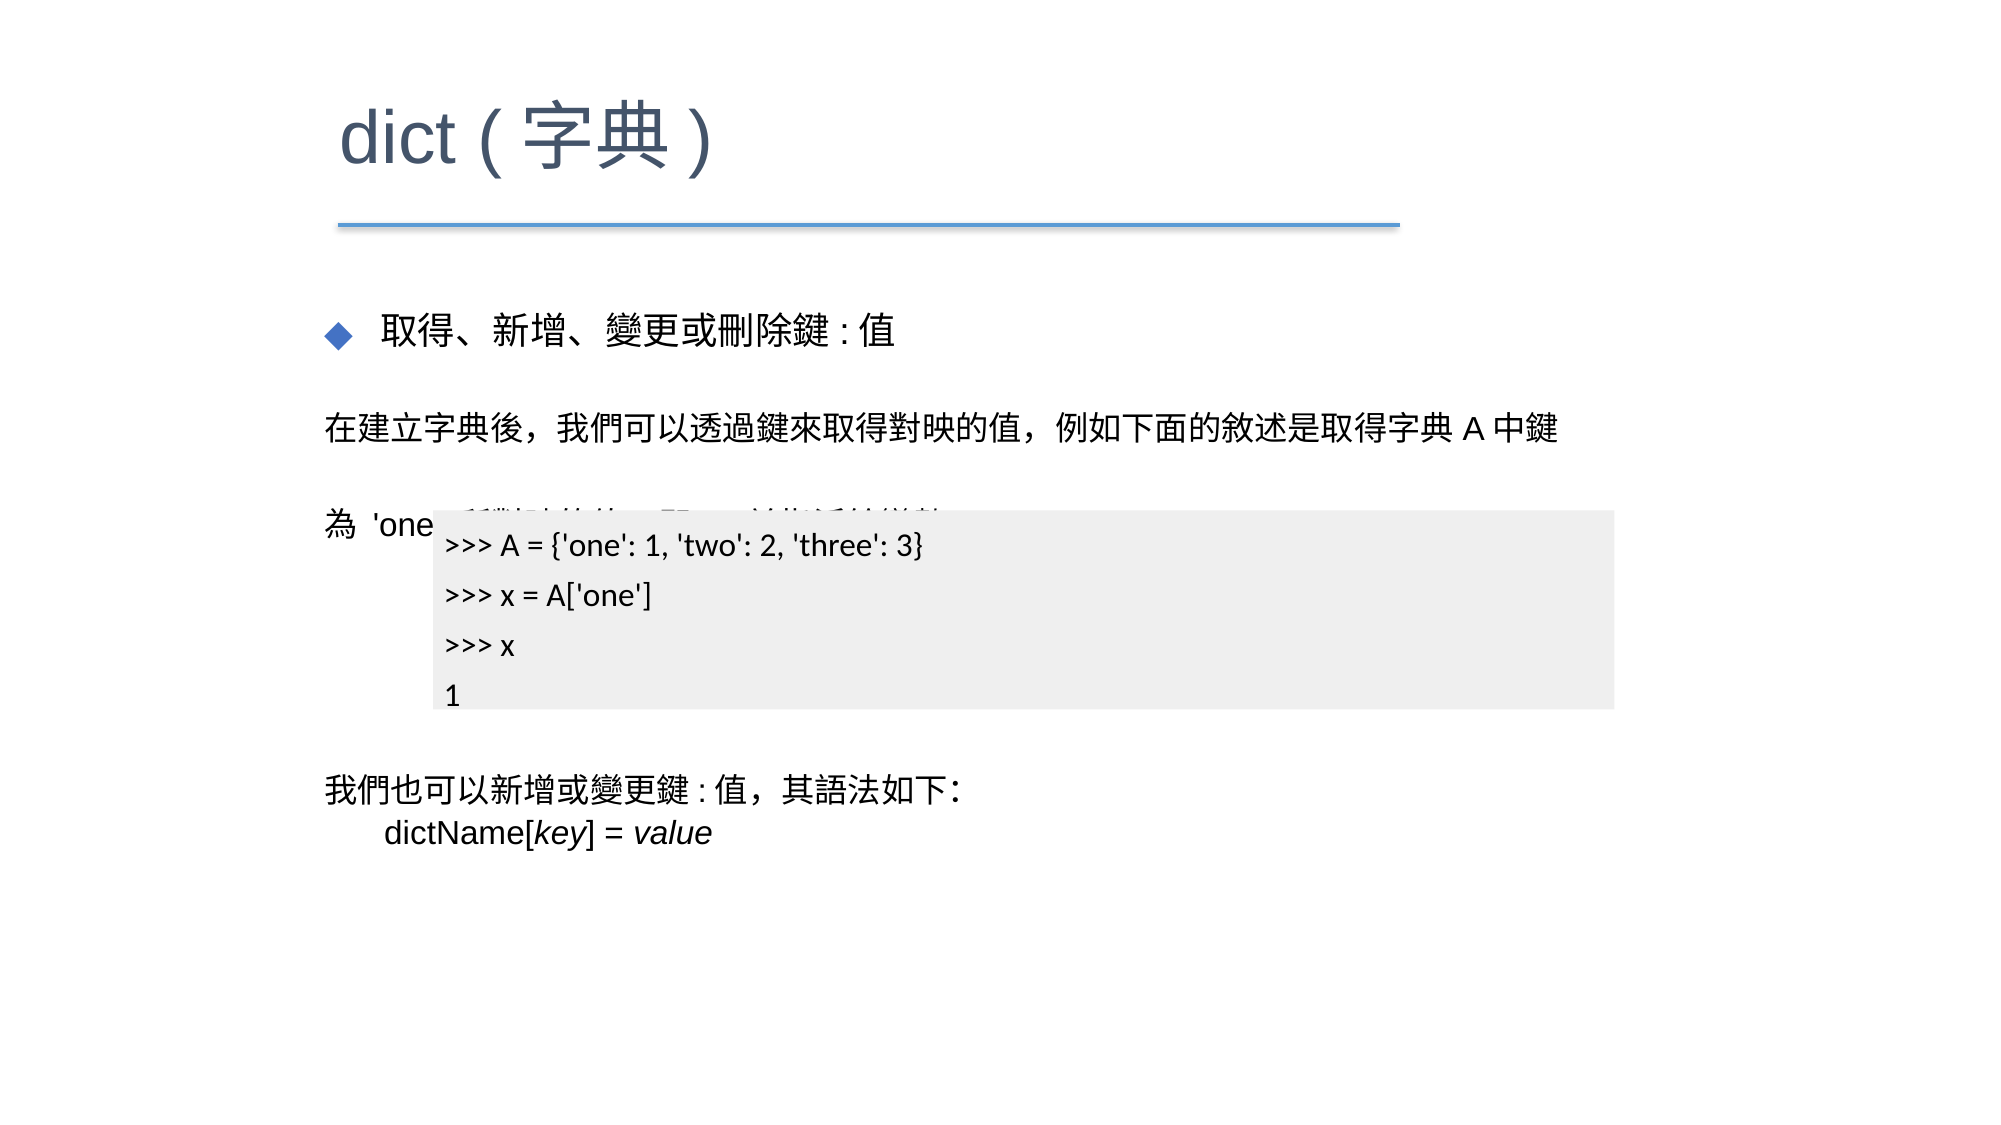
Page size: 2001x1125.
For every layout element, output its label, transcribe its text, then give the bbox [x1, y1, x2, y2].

list 取得、新增、變更或刪除鍵:值 在建立字典後，我們可以透過鍵來取得對映的值，例如下面的敘述是取得字典A中鍵為 'one' 所對映的值 (即1) 並指派給變數x： 我們也可以新增或變更鍵:值，其語法如下： dictName[key] = value [309, 236, 1599, 1125]
text_box >>> A = {'one': 1, 'two': 2, 'three': 3} >>> x = A['one'] >>> x 1 [433, 510, 1615, 710]
title dict (字典) [324, 45, 1575, 233]
